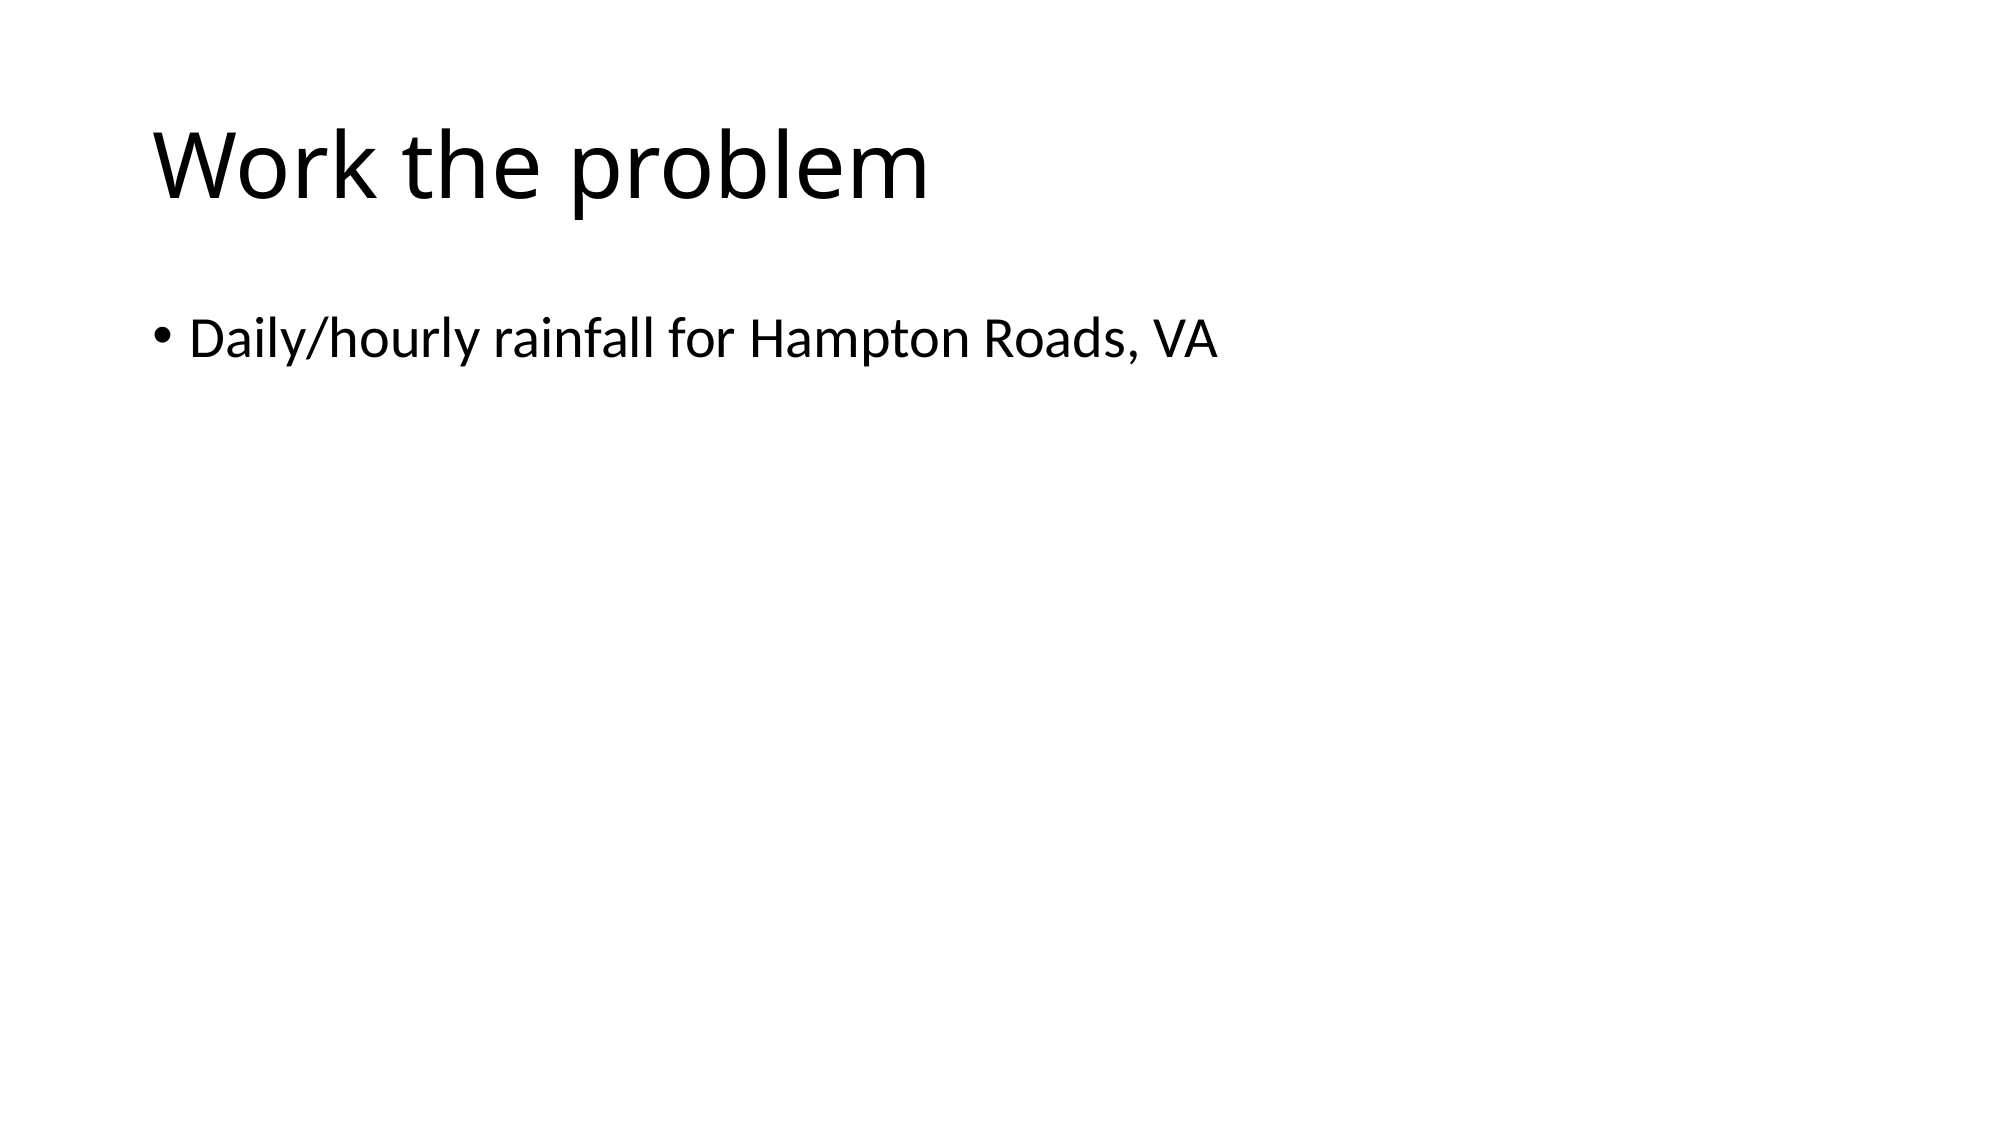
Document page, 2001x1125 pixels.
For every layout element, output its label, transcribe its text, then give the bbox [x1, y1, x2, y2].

list Daily/hourly rainfall for Hampton Roads, VA [137, 299, 1863, 1014]
title Work the problem [137, 59, 1863, 278]
